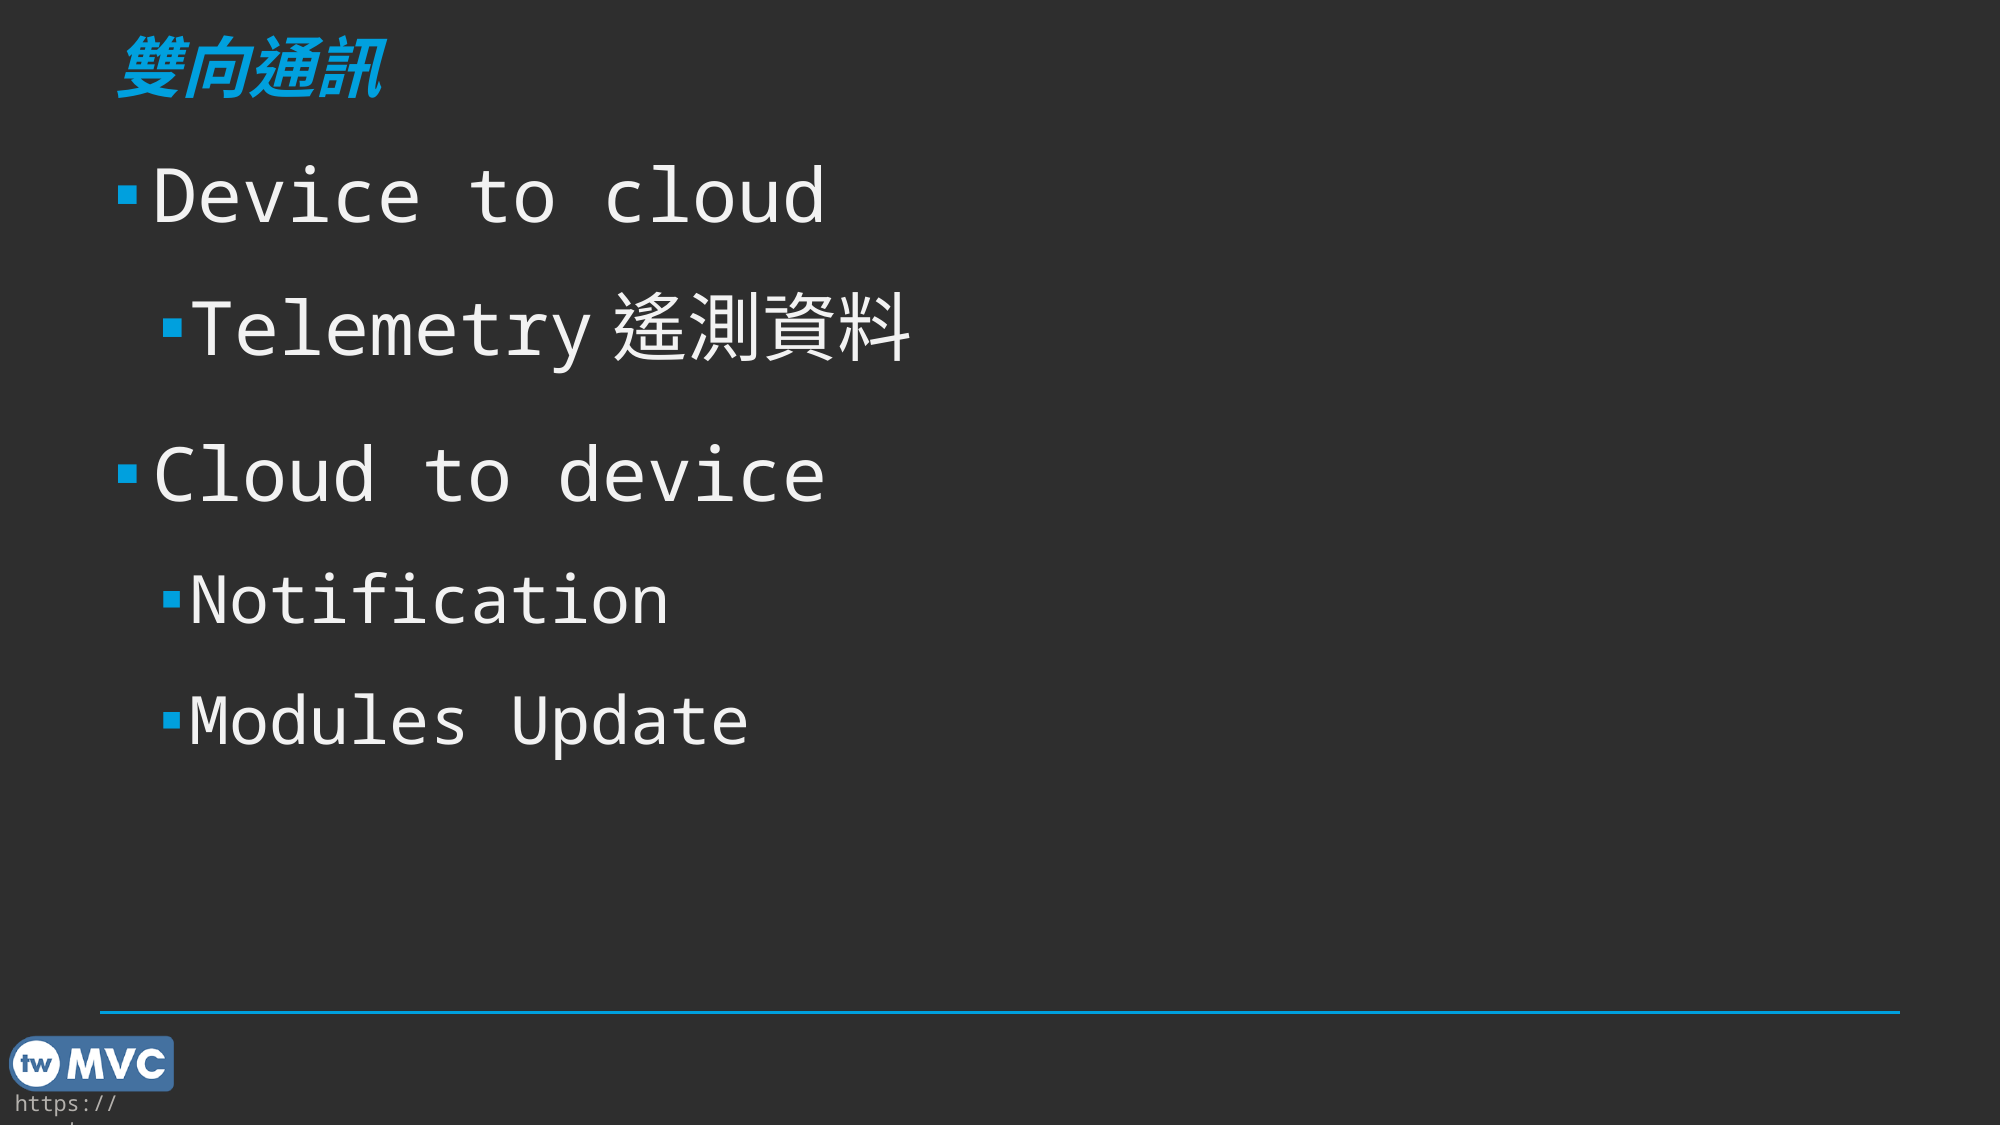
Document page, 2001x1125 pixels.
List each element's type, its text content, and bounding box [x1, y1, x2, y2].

picture [0, 972, 182, 1125]
list Device to cloud Telemetry遙測資料 Cloud to device Notification Modules Update [99, 122, 2000, 952]
title 雙向通訊 [99, 19, 1904, 122]
